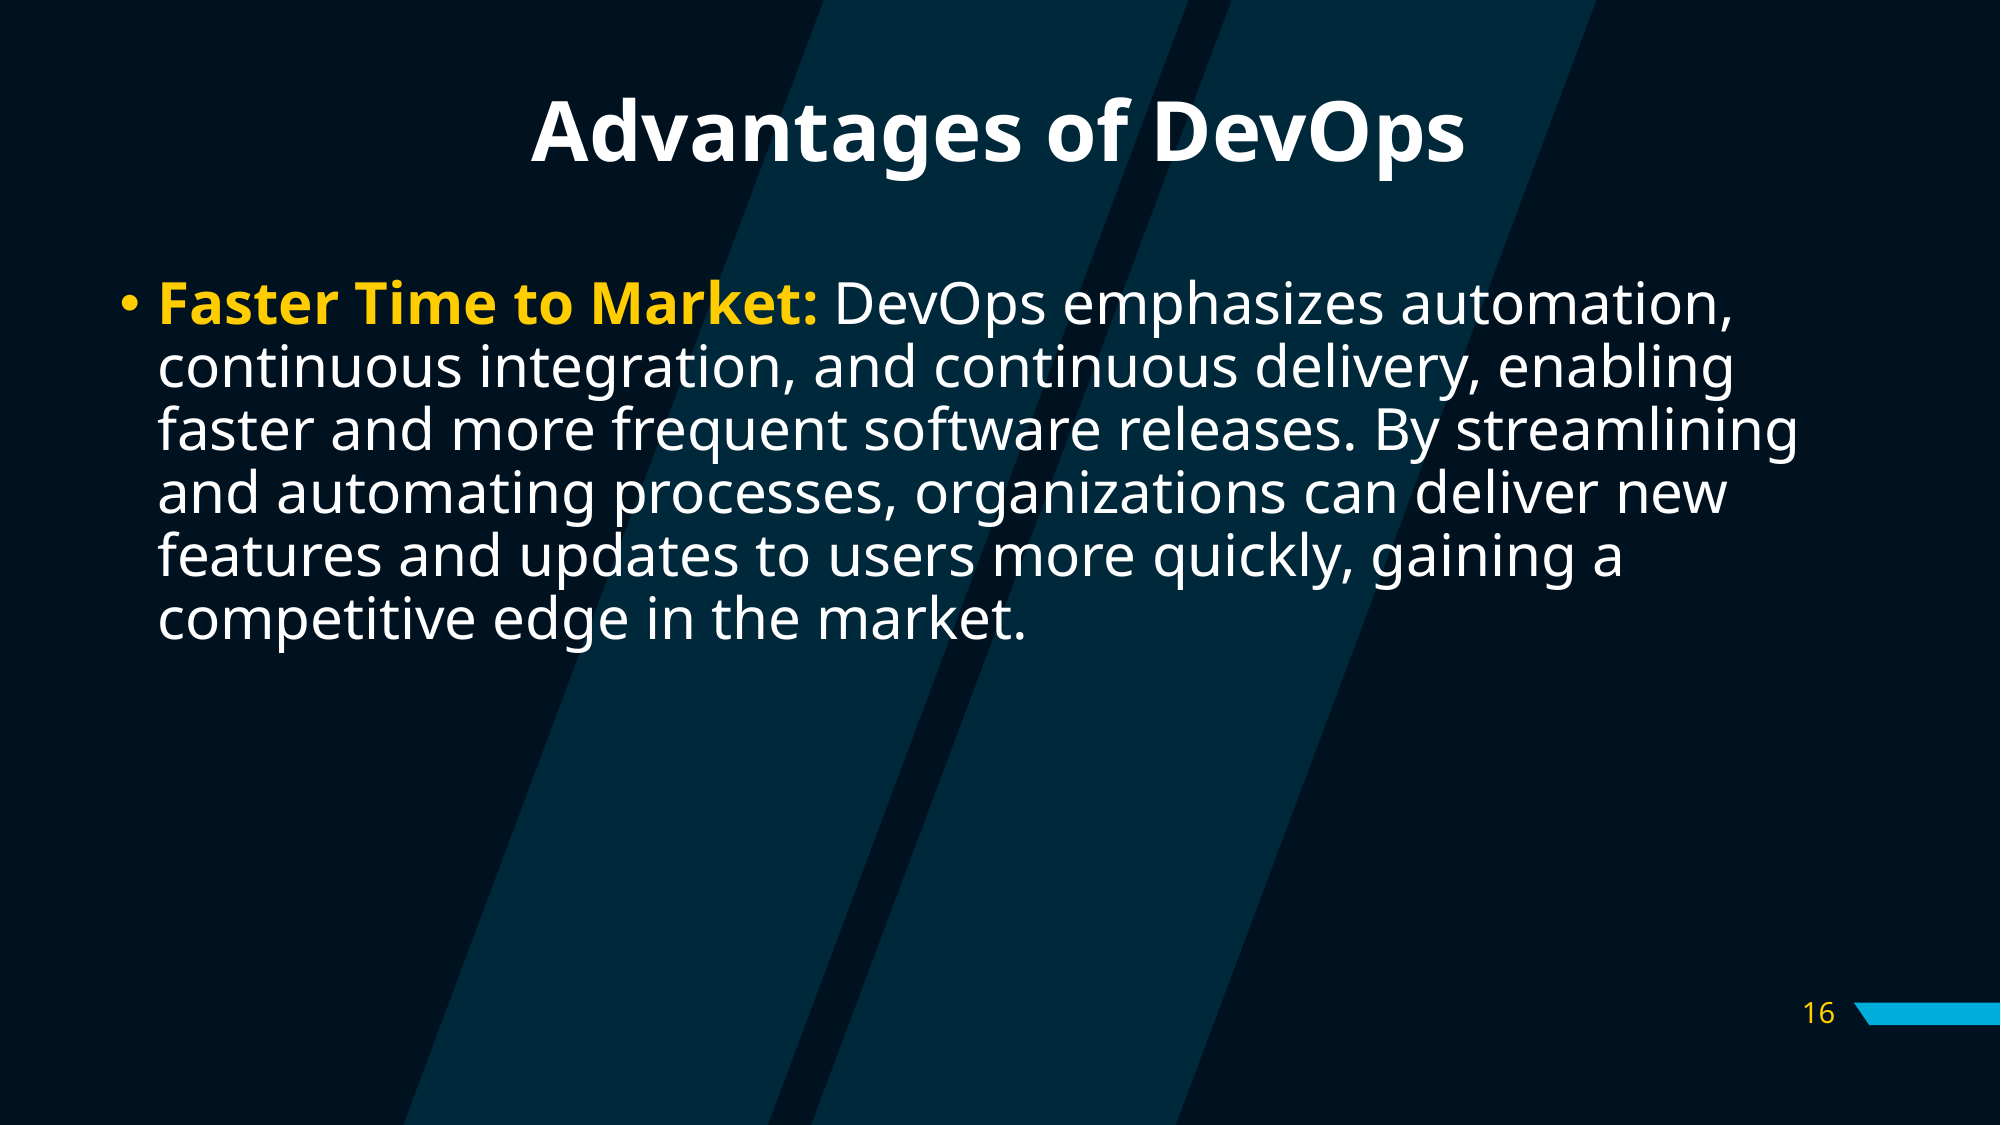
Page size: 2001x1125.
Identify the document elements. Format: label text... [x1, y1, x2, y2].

picture [1440, 394, 1450, 400]
picture [932, 595, 955, 638]
picture [1285, 419, 1310, 450]
picture [1374, 545, 1393, 575]
picture [1016, 432, 1027, 449]
picture [580, 622, 591, 652]
picture [650, 608, 655, 638]
picture [1318, 419, 1339, 450]
picture [772, 608, 797, 639]
picture [1368, 482, 1394, 512]
picture [1263, 482, 1284, 513]
picture [1313, 545, 1341, 589]
picture [859, 482, 880, 513]
picture [954, 482, 971, 512]
title Advantages of DevOps [137, 25, 1863, 244]
picture [1379, 409, 1407, 449]
picture [1020, 419, 1032, 424]
picture [1307, 482, 1328, 513]
picture [867, 545, 888, 576]
picture [1049, 545, 1077, 576]
picture [995, 617, 1010, 639]
picture [762, 419, 787, 450]
picture [658, 419, 683, 450]
picture [712, 601, 730, 639]
picture [798, 482, 819, 513]
picture [1192, 482, 1220, 513]
picture [952, 545, 973, 576]
picture [652, 482, 669, 512]
picture [970, 419, 1012, 449]
picture [628, 545, 652, 576]
picture [895, 545, 920, 576]
picture [1044, 482, 1072, 512]
picture [1107, 545, 1132, 576]
picture [770, 482, 791, 513]
picture [738, 482, 763, 513]
picture [608, 545, 620, 576]
picture [1073, 419, 1098, 450]
picture [1026, 545, 1040, 575]
text_box Faster Time to Market: DevOps emphasizes automation, continuous integration, and continuous delivery, enabling faster and more frequent software releases. By streamlining and automating processes, organizations can deliver new features and updates to users more quickly, gaining a competitive edge in the market. [104, 266, 1863, 390]
picture [977, 482, 1005, 513]
picture [1178, 482, 1183, 512]
picture [826, 482, 851, 513]
picture [928, 545, 945, 575]
picture [908, 608, 925, 638]
picture [665, 608, 691, 638]
picture [1223, 419, 1247, 450]
picture [1271, 532, 1294, 575]
picture [918, 482, 946, 513]
picture [1153, 475, 1171, 513]
picture [756, 538, 774, 576]
picture [1228, 545, 1233, 575]
picture [1229, 482, 1255, 512]
picture [1257, 419, 1278, 450]
picture [1085, 545, 1102, 575]
picture [1144, 419, 1169, 450]
picture [928, 406, 966, 450]
picture [1192, 545, 1218, 576]
picture [1334, 482, 1358, 513]
picture [895, 419, 923, 450]
picture [780, 545, 808, 576]
picture [1178, 406, 1183, 449]
picture [1411, 419, 1440, 463]
picture [601, 608, 626, 639]
picture [727, 419, 753, 450]
picture [1302, 532, 1307, 575]
picture [1343, 570, 1350, 583]
picture [796, 419, 822, 449]
picture [1122, 482, 1146, 513]
picture [1082, 482, 1087, 512]
slide_number 16 [1760, 984, 1851, 1045]
picture [1156, 545, 1182, 589]
picture [674, 482, 702, 513]
picture [632, 487, 644, 513]
picture [1192, 419, 1217, 450]
picture [886, 507, 893, 520]
picture [710, 482, 731, 513]
picture [828, 412, 846, 450]
picture [1242, 545, 1263, 576]
picture [659, 538, 677, 576]
picture [683, 545, 708, 576]
picture [716, 545, 737, 576]
picture [1122, 419, 1139, 449]
picture [979, 522, 993, 526]
picture [867, 419, 888, 450]
picture [873, 608, 897, 639]
picture [832, 545, 858, 576]
picture [691, 419, 717, 463]
picture [821, 608, 865, 638]
picture [737, 595, 763, 638]
picture [1095, 482, 1117, 512]
